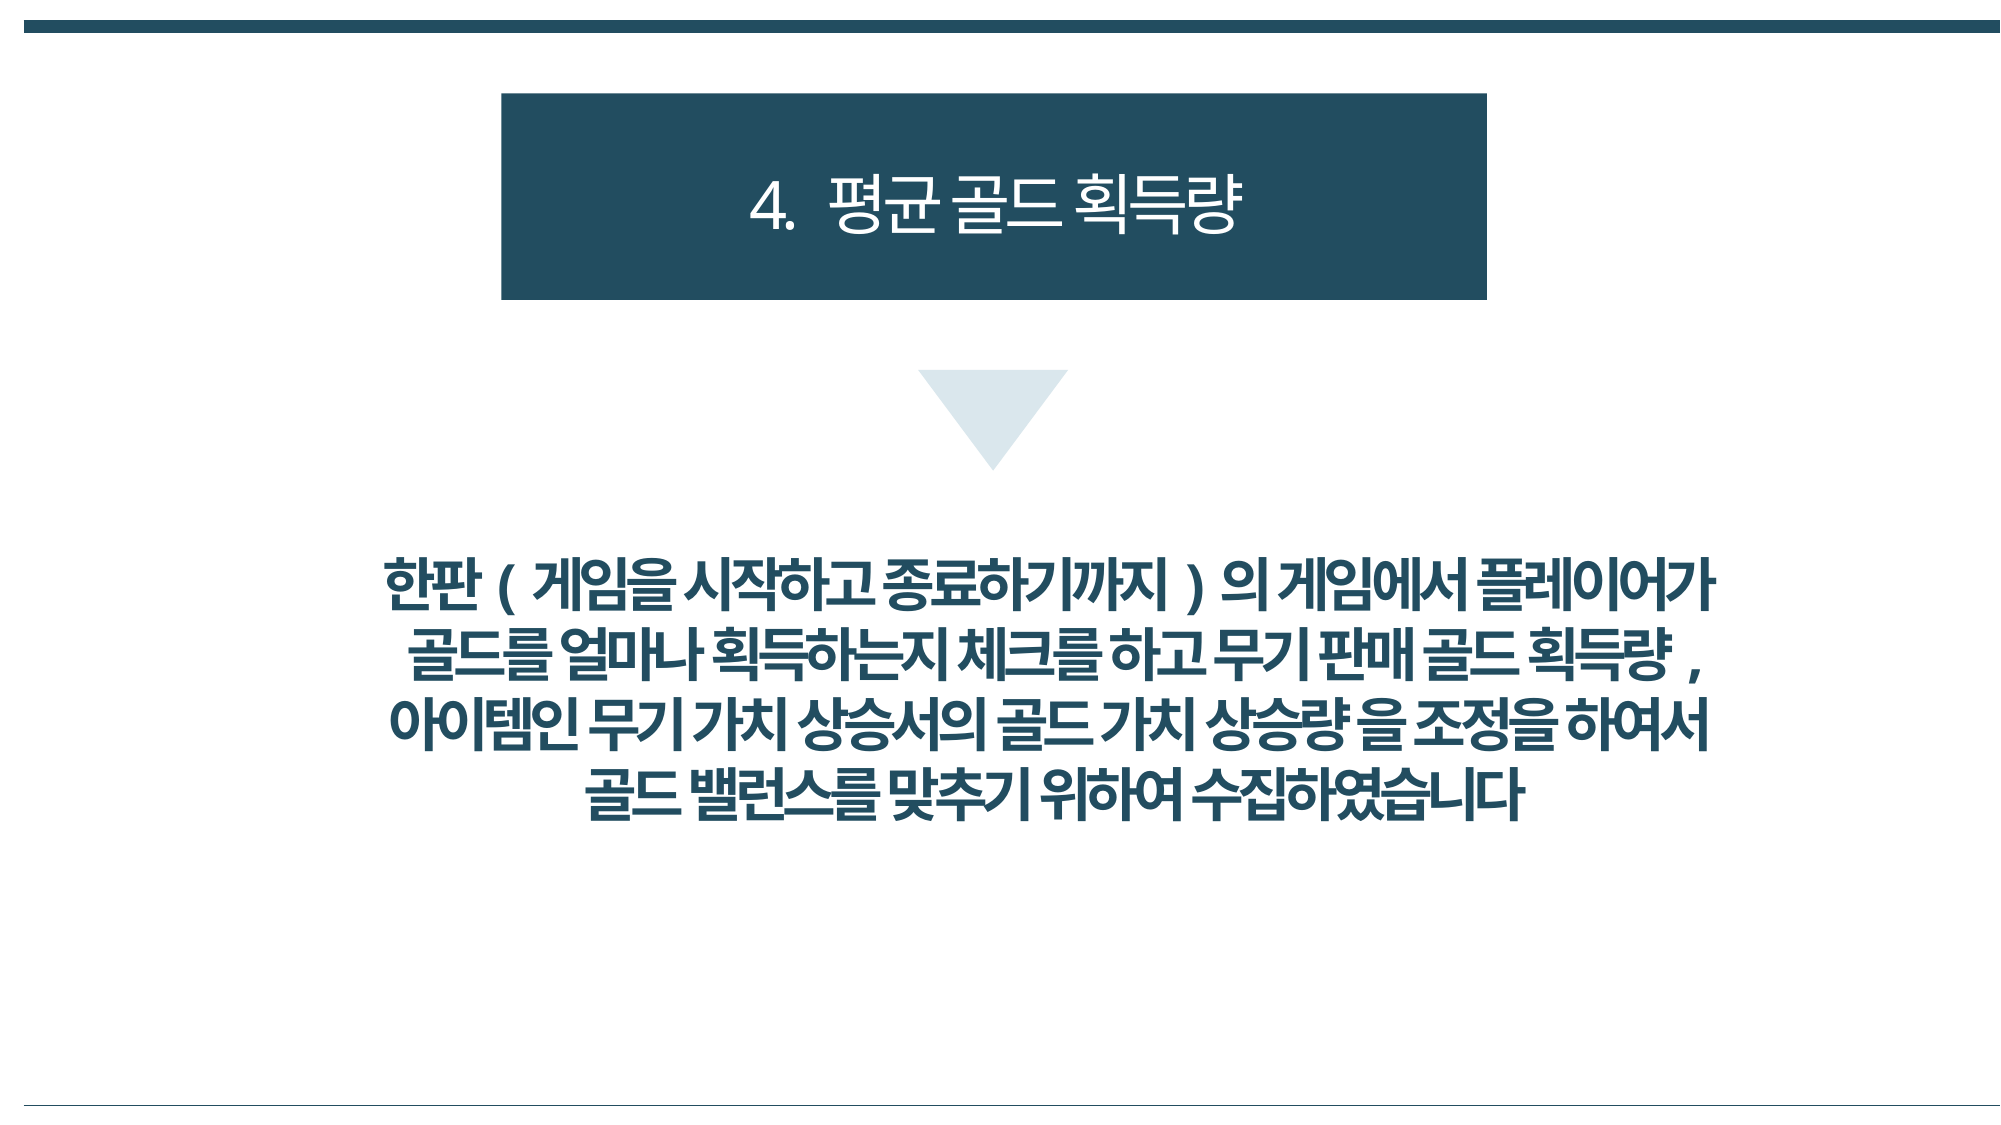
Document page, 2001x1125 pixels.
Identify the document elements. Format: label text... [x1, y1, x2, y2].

text_box 4. 평균 골드 획득량 [735, 155, 1260, 251]
text_box [500, 92, 1488, 301]
text_box [916, 368, 1071, 473]
text_box 한판(게임을 시작하고 종료하기까지)의 게임에서 플레이어가 골드를 얼마나 획득하는지 체크를 하고 무기 판매 골드 획득량, 아이템인 무기 가치 상승서의 골드 가치 상승량 을 조정을 하여서 골드 밸런스를 맞추기 위하여 수집하였습니다 [367, 541, 1743, 836]
